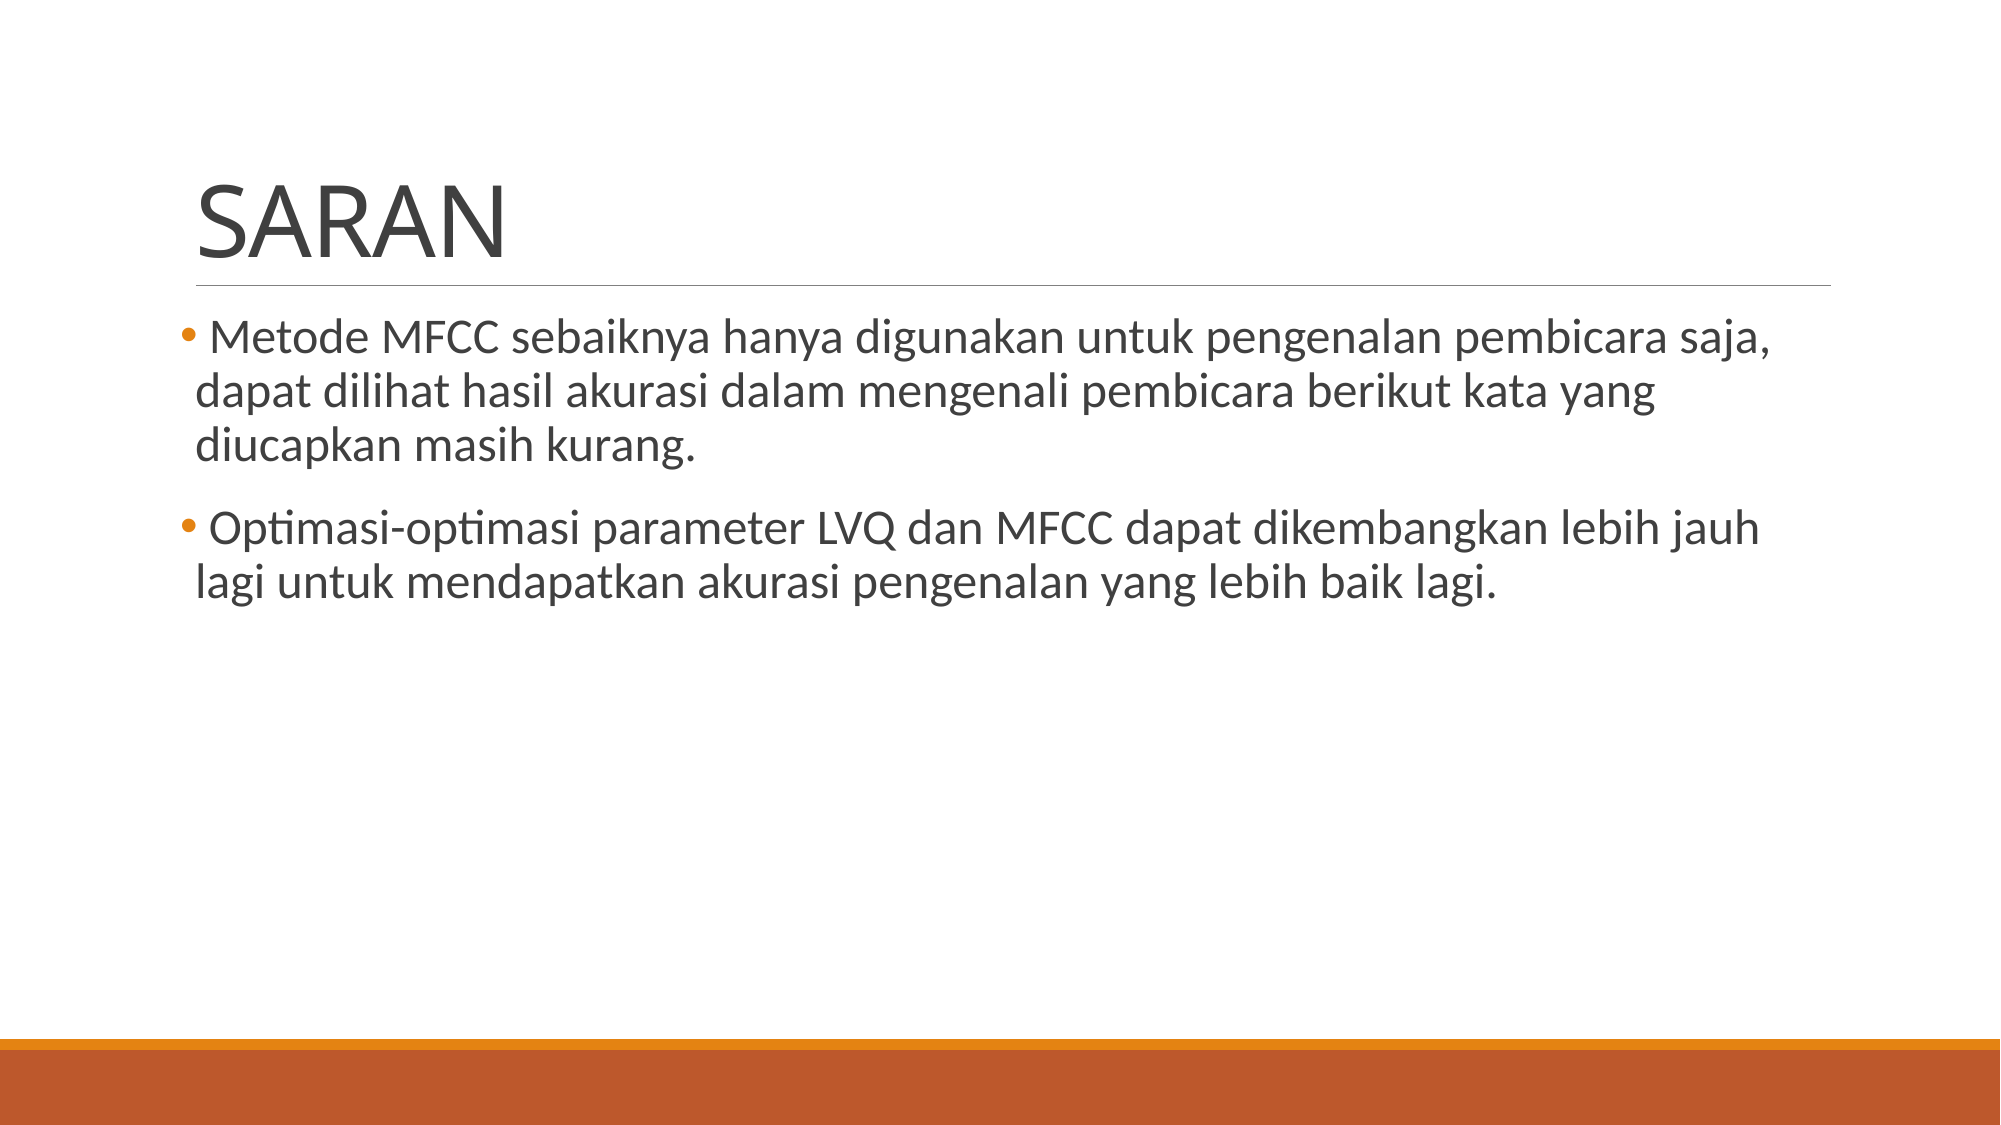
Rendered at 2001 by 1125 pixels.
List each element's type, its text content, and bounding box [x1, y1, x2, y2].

list Metode MFCC sebaiknya hanya digunakan untuk pengenalan pembicara saja, dapat dilihat hasil akurasi dalam mengenali pembicara berikut kata yang diucapkan masih kurang. Optimasi-optimasi parameter LVQ dan MFCC dapat dikembangkan lebih jauh lagi untuk mendapatkan akurasi pengenalan yang lebih baik lagi. [180, 302, 1830, 963]
title SARAN [180, 47, 1830, 285]
